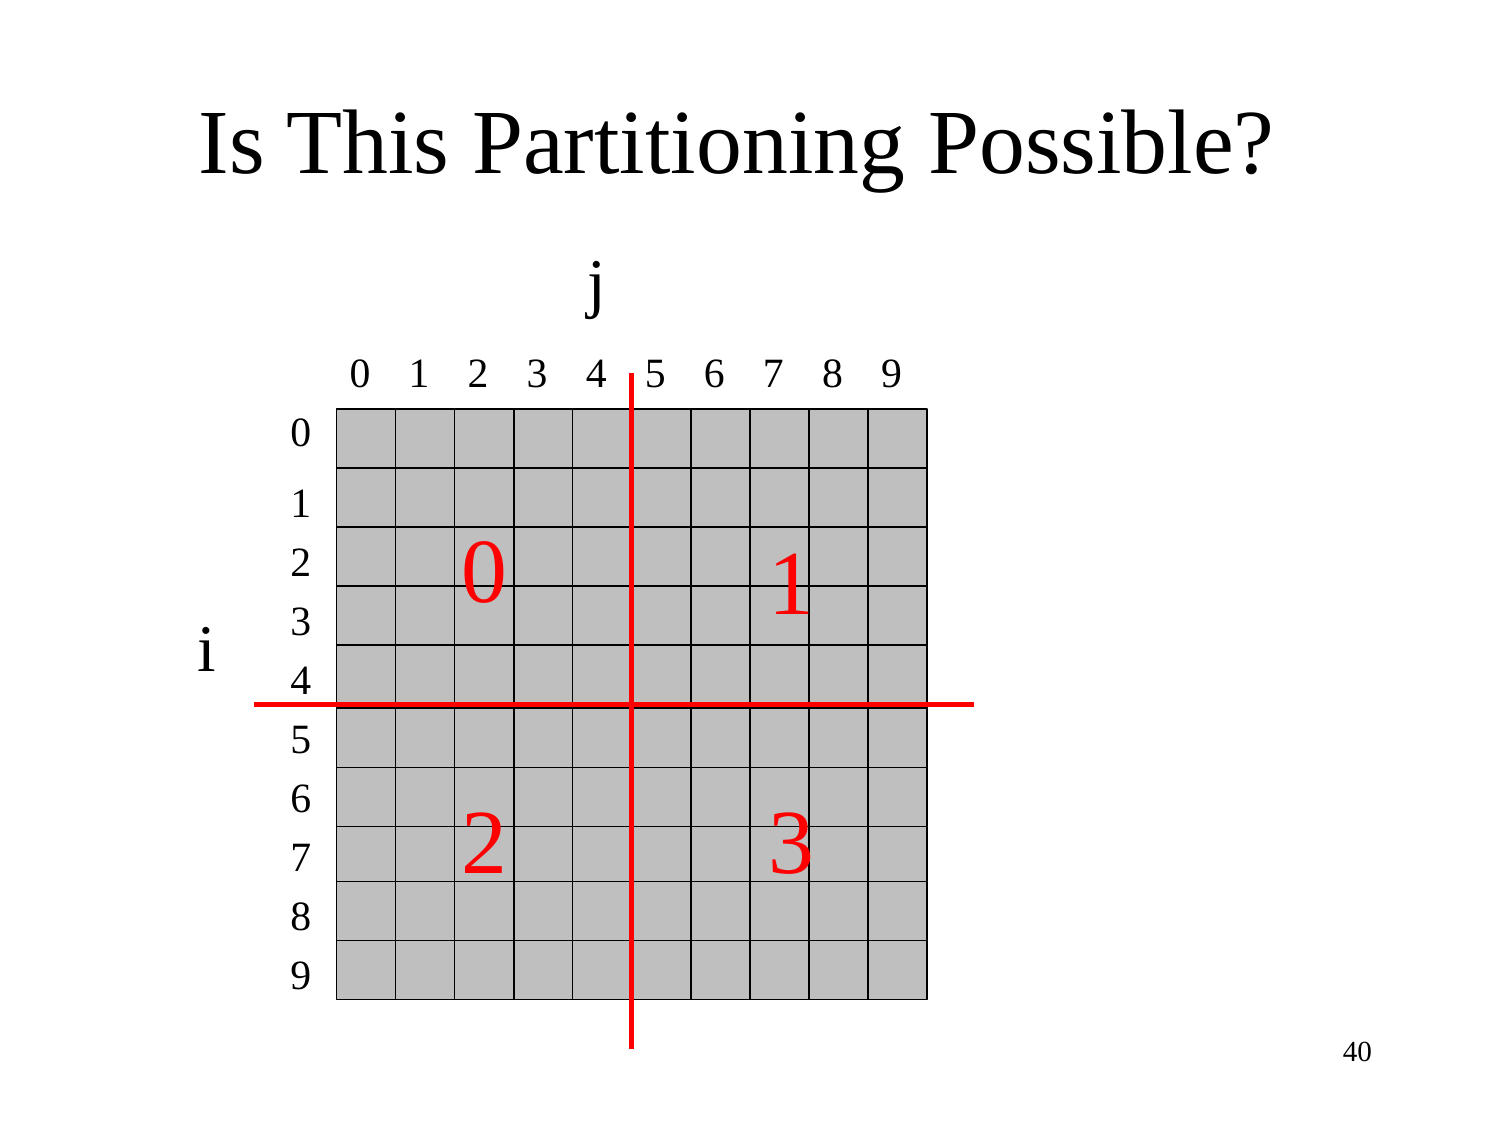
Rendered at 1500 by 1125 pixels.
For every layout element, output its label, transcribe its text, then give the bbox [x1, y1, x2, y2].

text_box j [560, 231, 632, 327]
title Is This Partitioning Possible? [100, 42, 1376, 231]
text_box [170, 337, 928, 1007]
slide_number 40 [1074, 1024, 1388, 1101]
